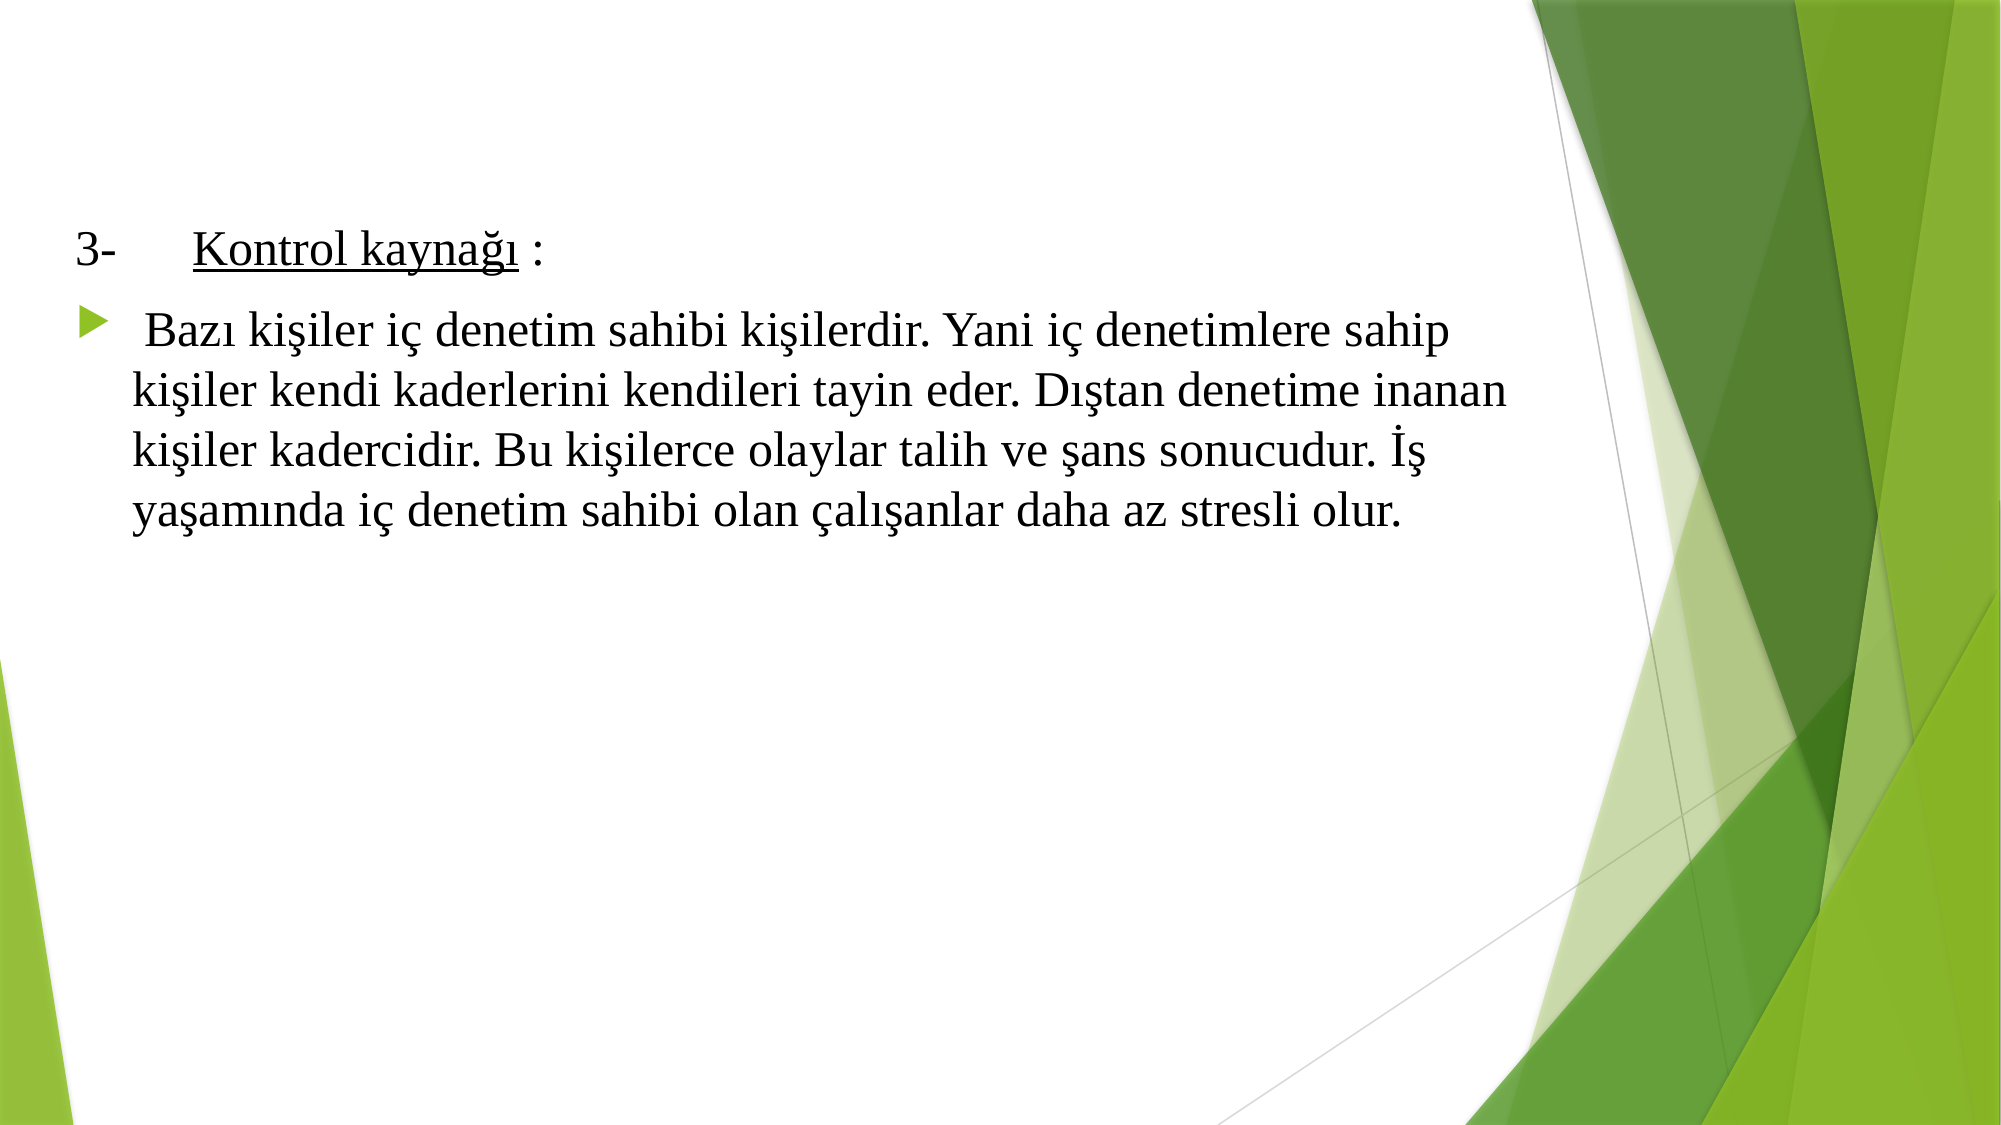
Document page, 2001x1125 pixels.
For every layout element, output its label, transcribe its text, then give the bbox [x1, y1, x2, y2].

list 3- Kontrol kaynağı : Bazı kişiler iç denetim sahibi kişilerdir. Yani iç denetimlere sahip kişiler kendi kaderlerini kendileri tayin eder. Dıştan denetime inanan kişiler kadercidir. Bu kişilerce olaylar talih ve şans sonucudur. İş yaşamında iç denetim sahibi olan çalışanlar daha az stresli olur. [60, 208, 1571, 845]
